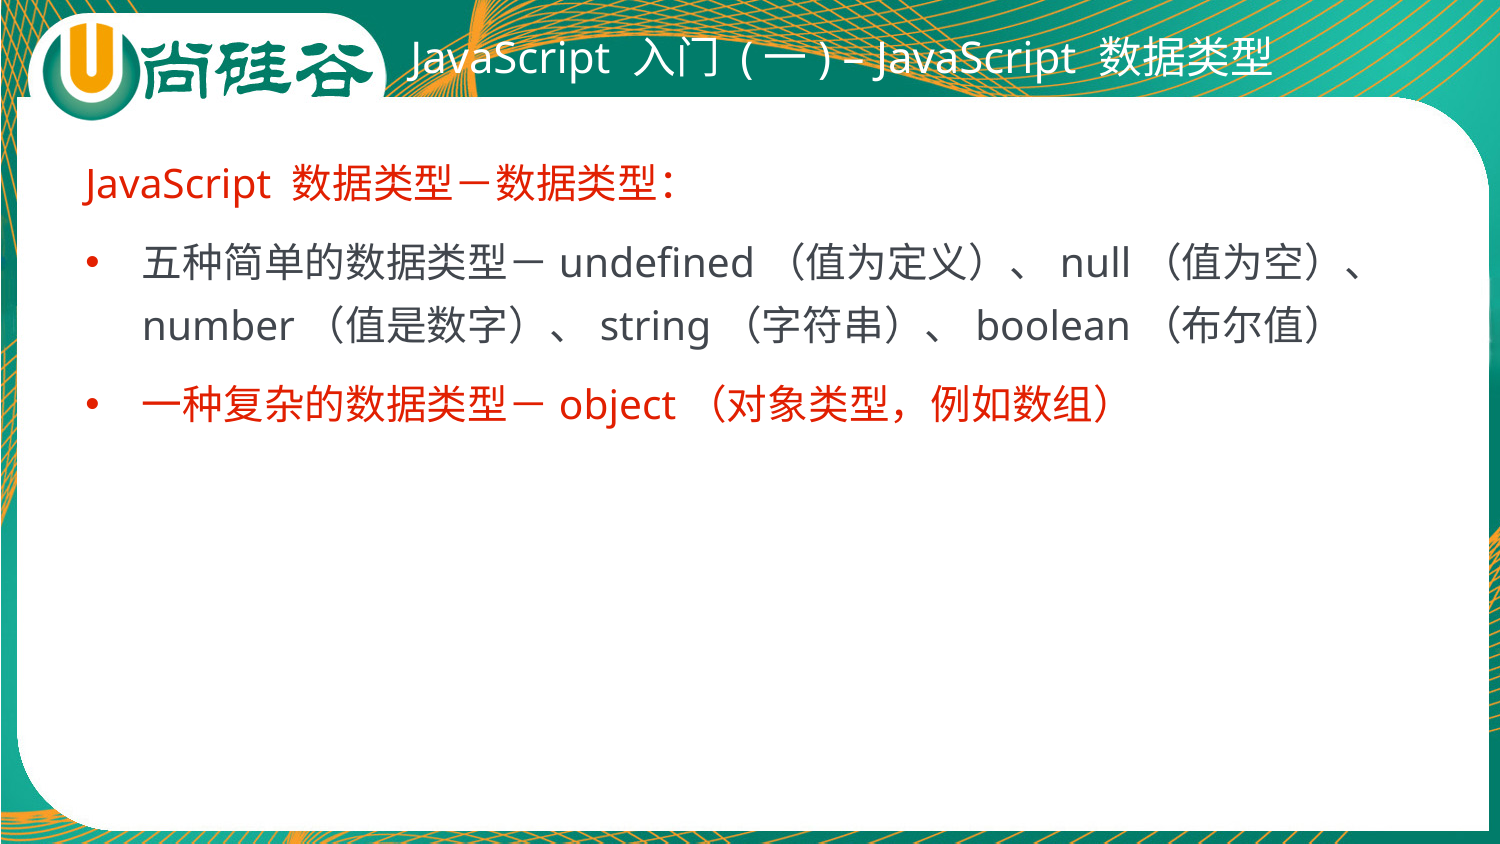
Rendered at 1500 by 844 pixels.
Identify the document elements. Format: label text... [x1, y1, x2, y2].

picture [0, 0, 1500, 844]
list JavaScript 数据类型－数据类型： 五种简单的数据类型－undefined（值为定义）、null（值为空）、number（值是数字）、string（字符串）、boolean（布尔值） 一种复杂的数据类型－object（对象类型，例如数组） [70, 135, 1430, 788]
title JavaScript 入门 (一) – JavaScript 数据类型 [395, 19, 1400, 94]
